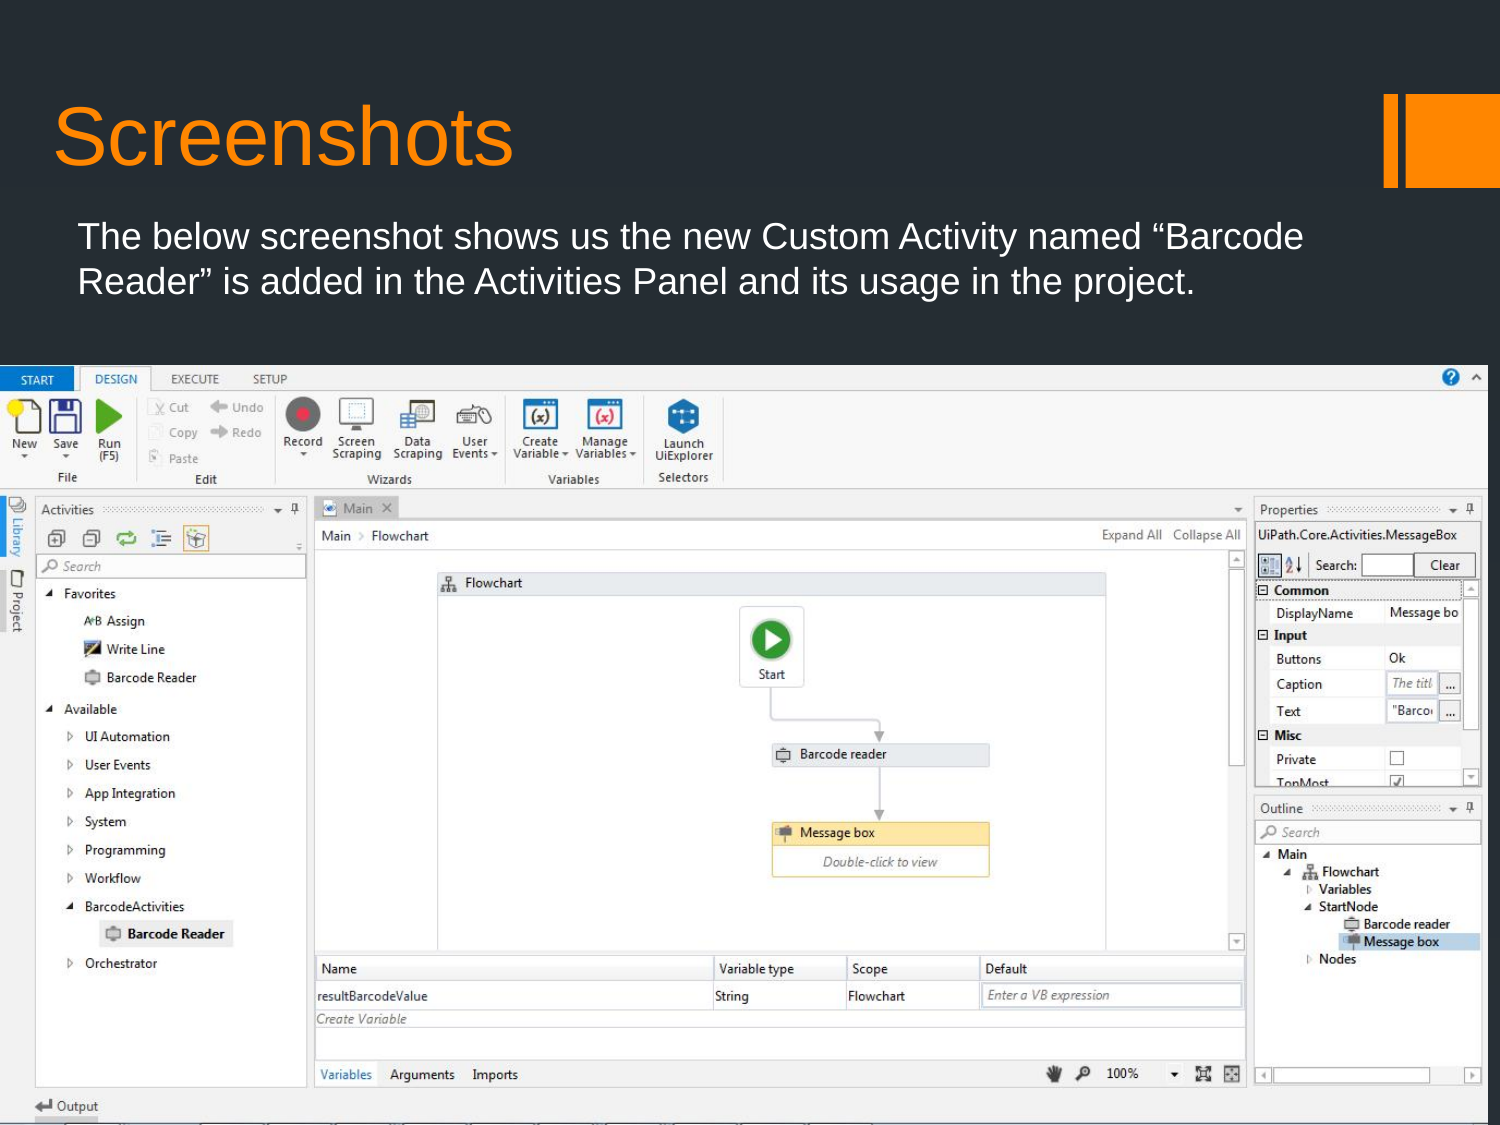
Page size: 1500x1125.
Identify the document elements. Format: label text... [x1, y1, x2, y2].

text_box The below screenshot shows us the new Custom Activity named “Barcode Reader” is added in the Activities Panel and its usage in the project. [62, 205, 1388, 310]
title Screenshots [37, 0, 1238, 190]
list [0, 364, 1488, 1125]
